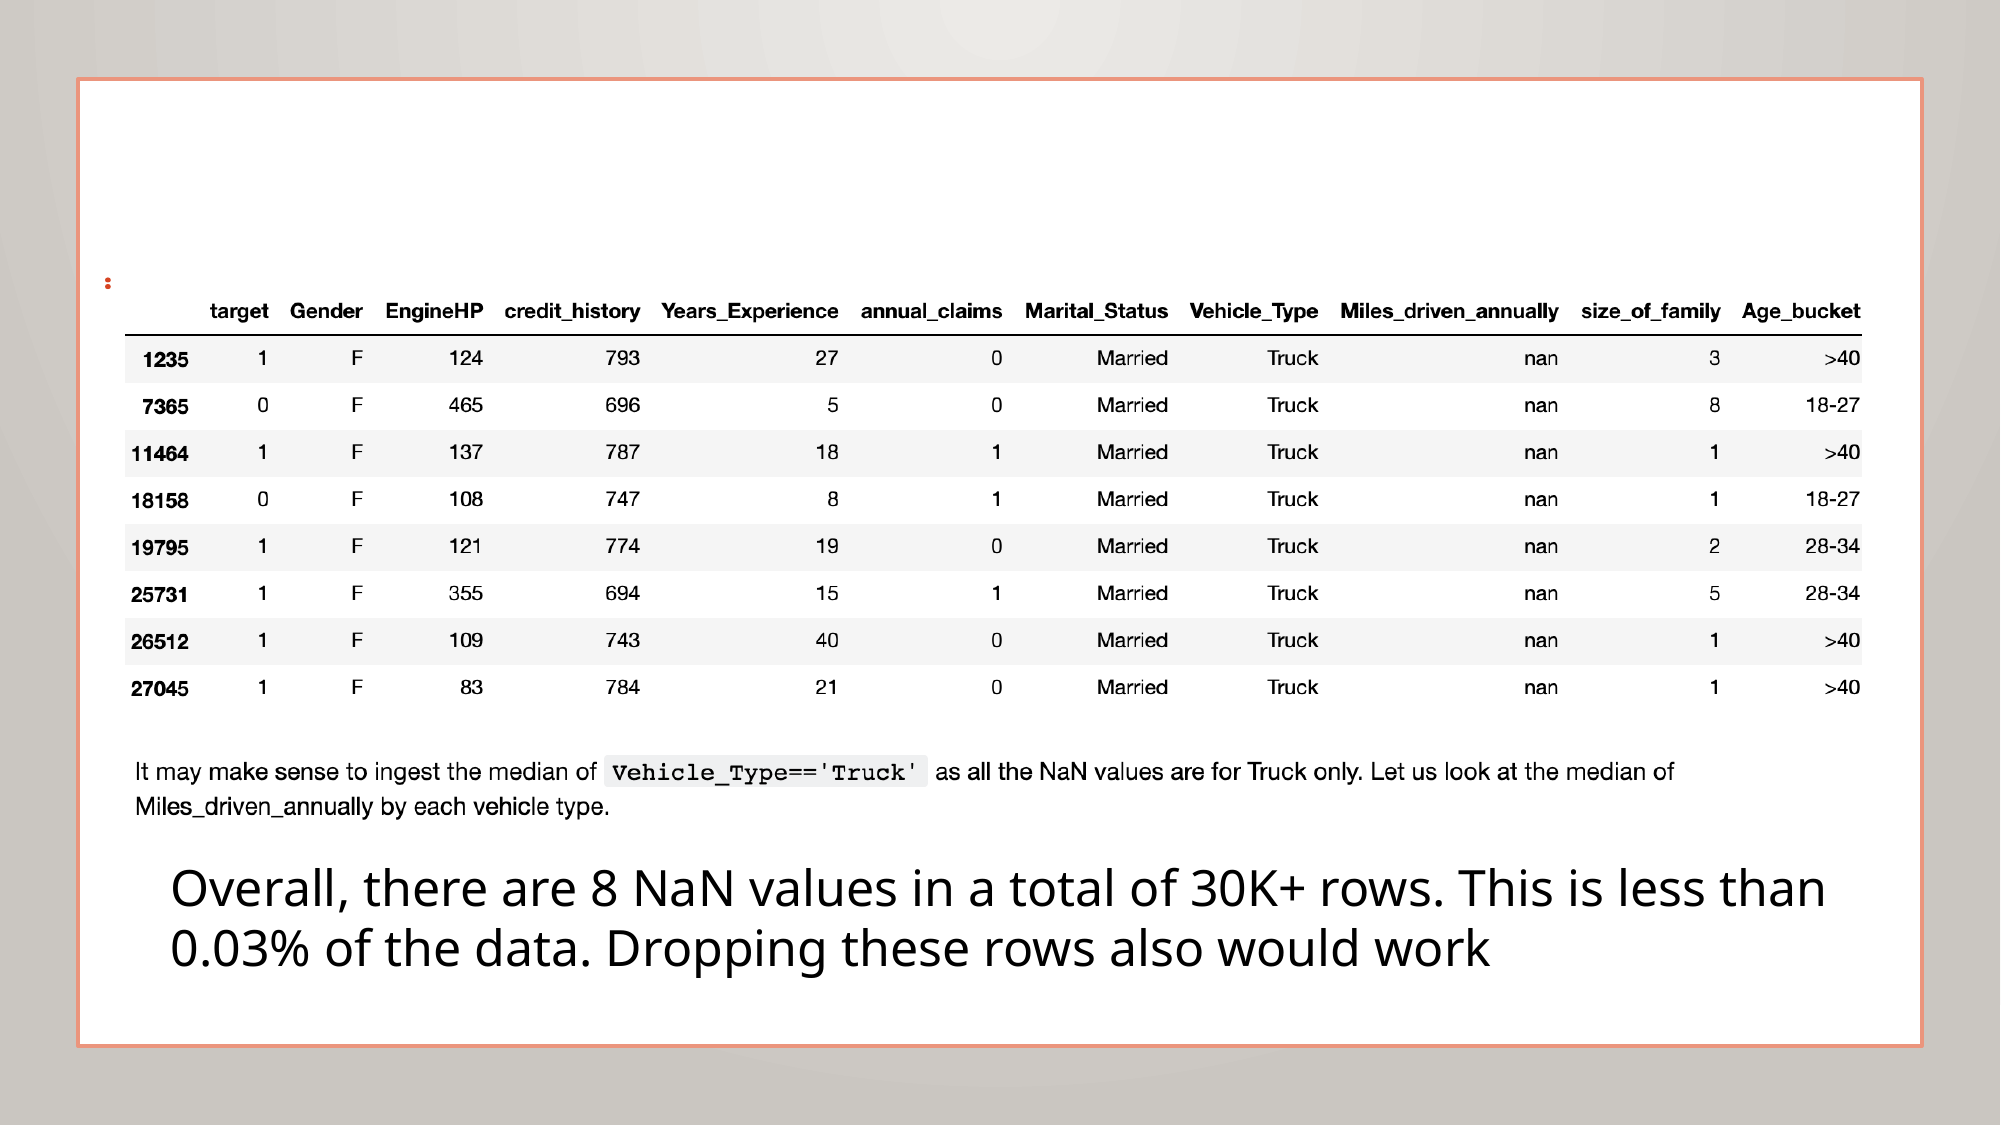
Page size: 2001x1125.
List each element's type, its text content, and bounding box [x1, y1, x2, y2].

text_box [77, 77, 1923, 1048]
picture [105, 275, 1895, 849]
text_box Overall, there are 8 NaN values in a total of 30K+ rows. This is less than 0.03% of the data. Dropping these rows also would work [155, 849, 1856, 984]
text_box [0, 0, 2000, 1125]
